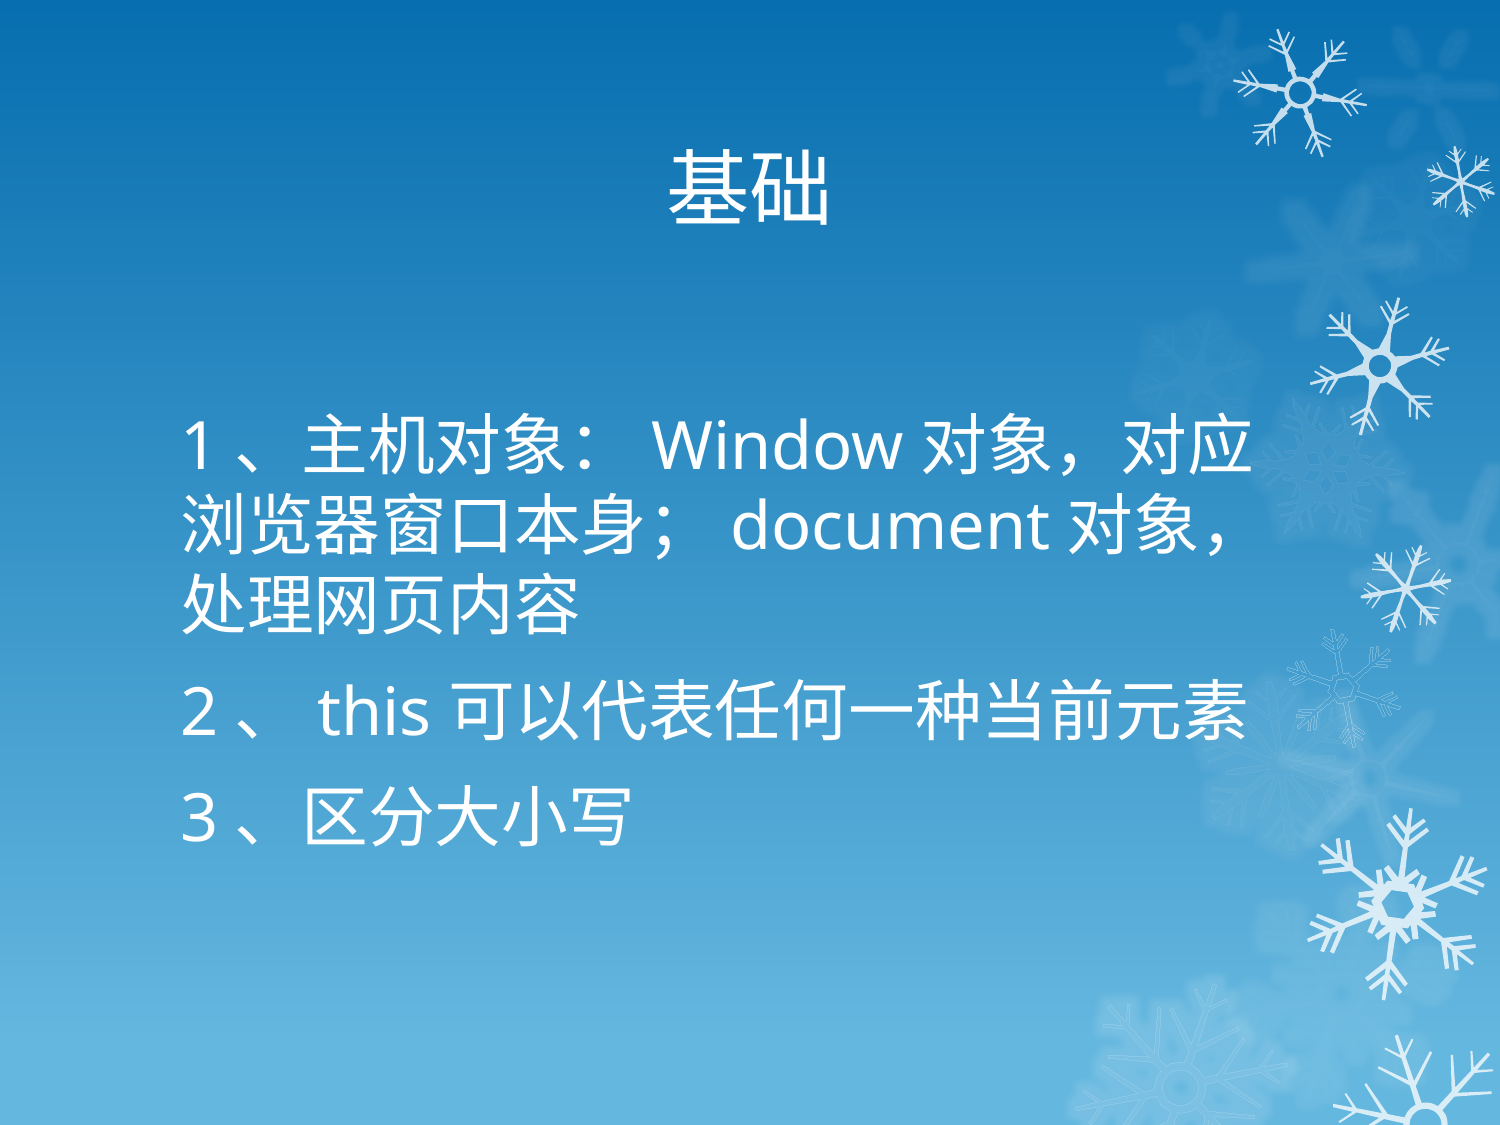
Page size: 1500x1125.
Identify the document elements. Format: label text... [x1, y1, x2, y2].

list 1、主机对象：Window对象，对应浏览器窗口本身；document对象，处理网页内容 2、this可以代表任何一种当前元素 3、区分大小写 [165, 296, 1335, 962]
title 基础 [165, 110, 1335, 263]
